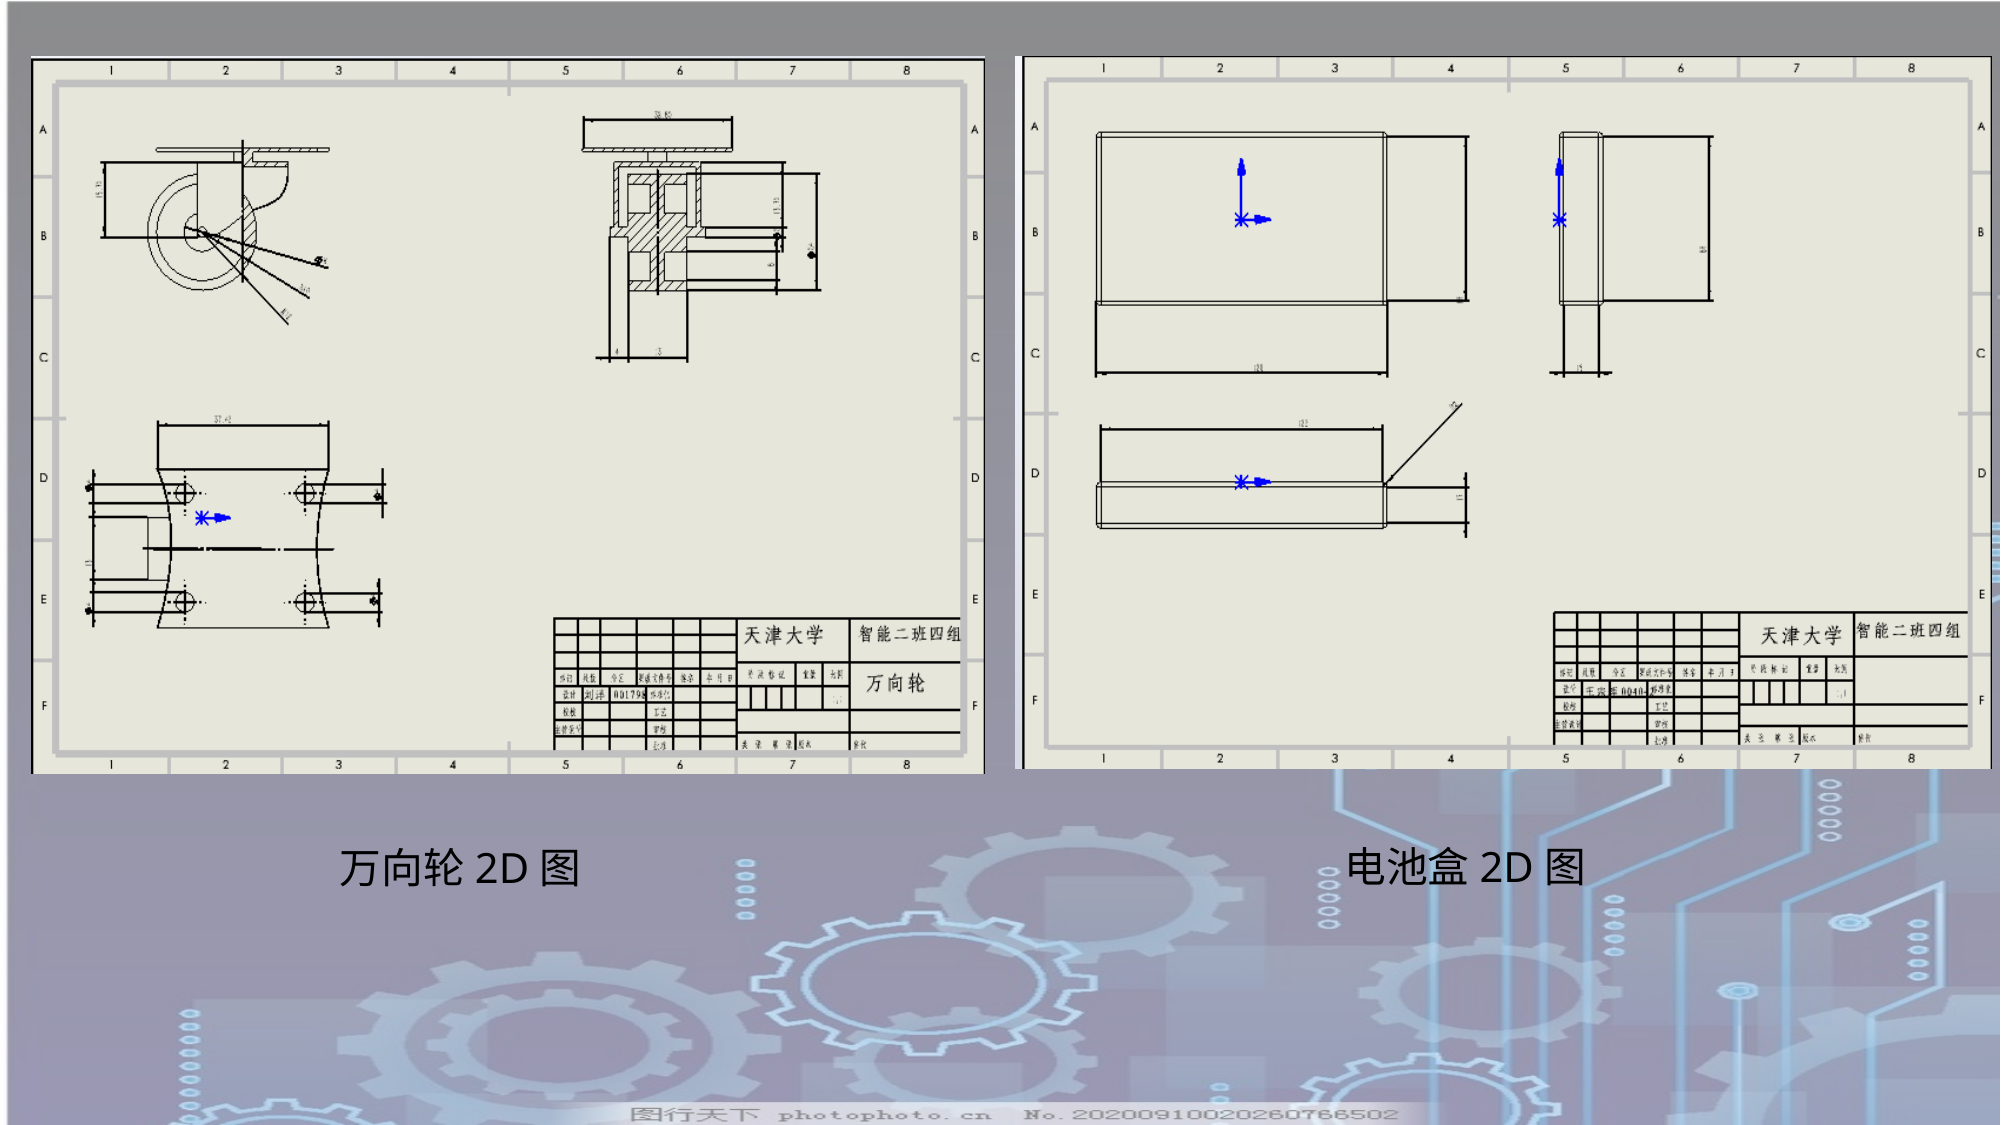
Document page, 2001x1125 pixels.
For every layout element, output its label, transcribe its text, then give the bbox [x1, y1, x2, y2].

picture [31, 56, 985, 774]
text_box [0, 0, 859, 75]
text_box 电池盒2D图 [1329, 833, 1601, 899]
picture [1015, 56, 1992, 769]
text_box 万向轮2D图 [324, 834, 597, 900]
text_box [859, 0, 2000, 75]
